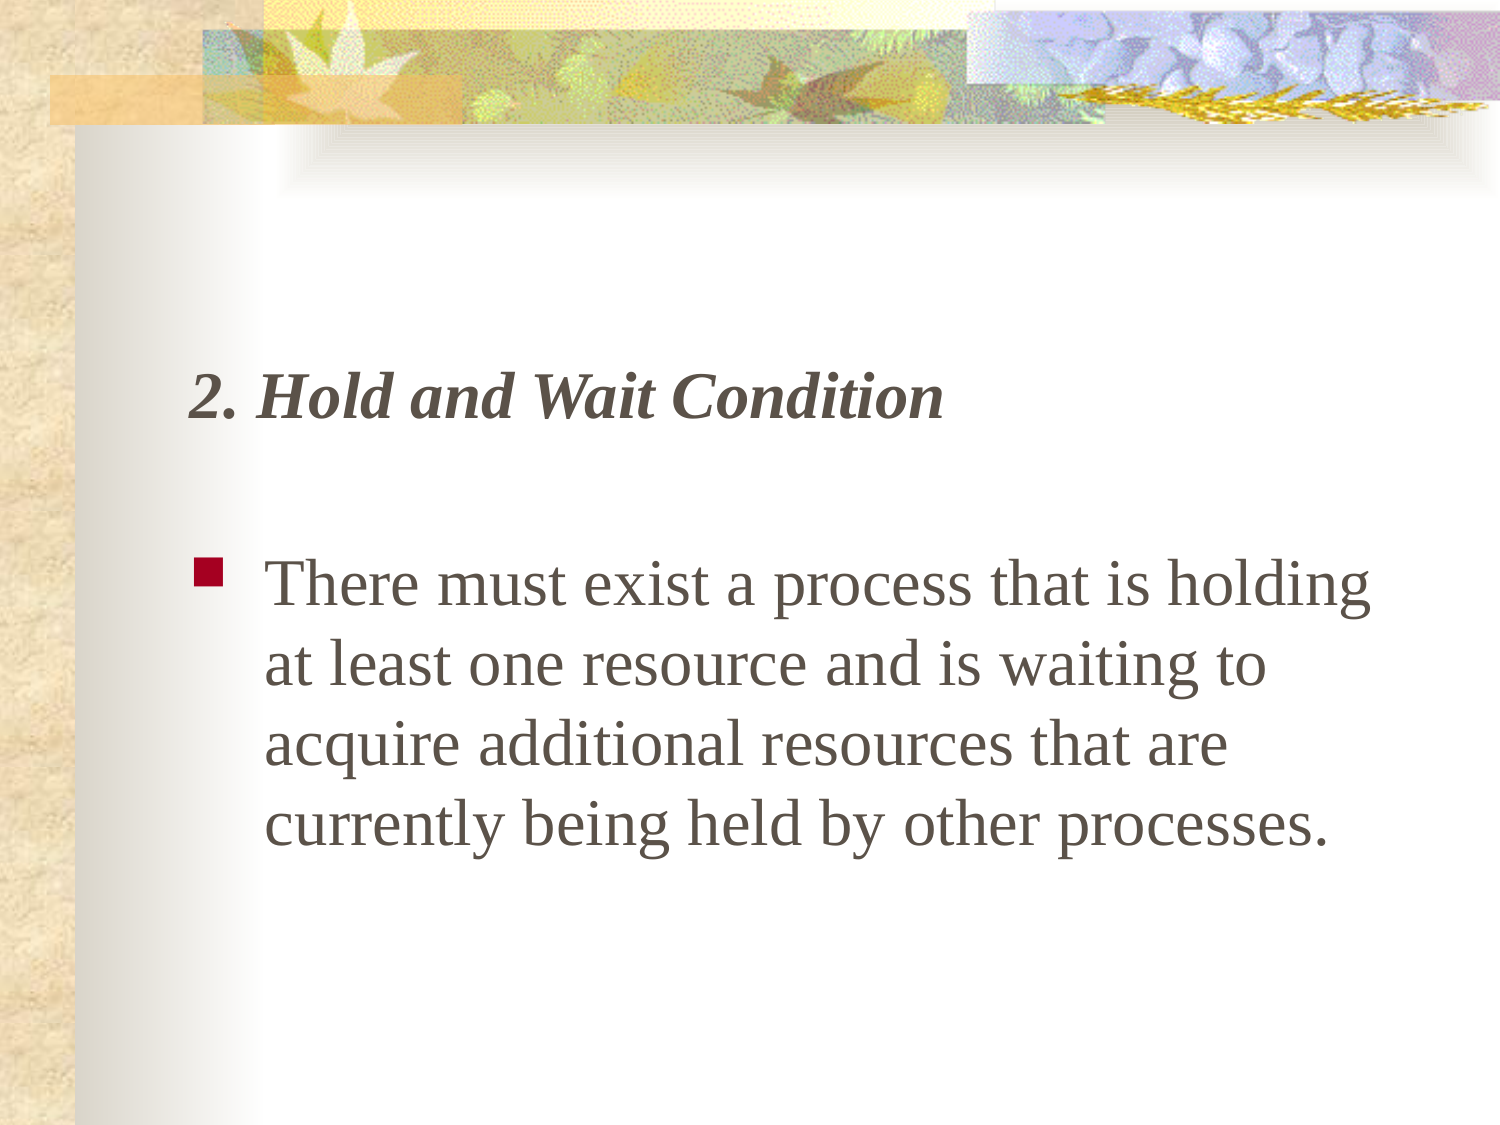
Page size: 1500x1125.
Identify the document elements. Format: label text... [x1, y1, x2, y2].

picture [0, 0, 1500, 1125]
list 2. Hold and Wait Condition There must exist a process that is holding at least one resource and is waiting to acquire additional resources that are currently being held by other processes. [174, 344, 1451, 1020]
